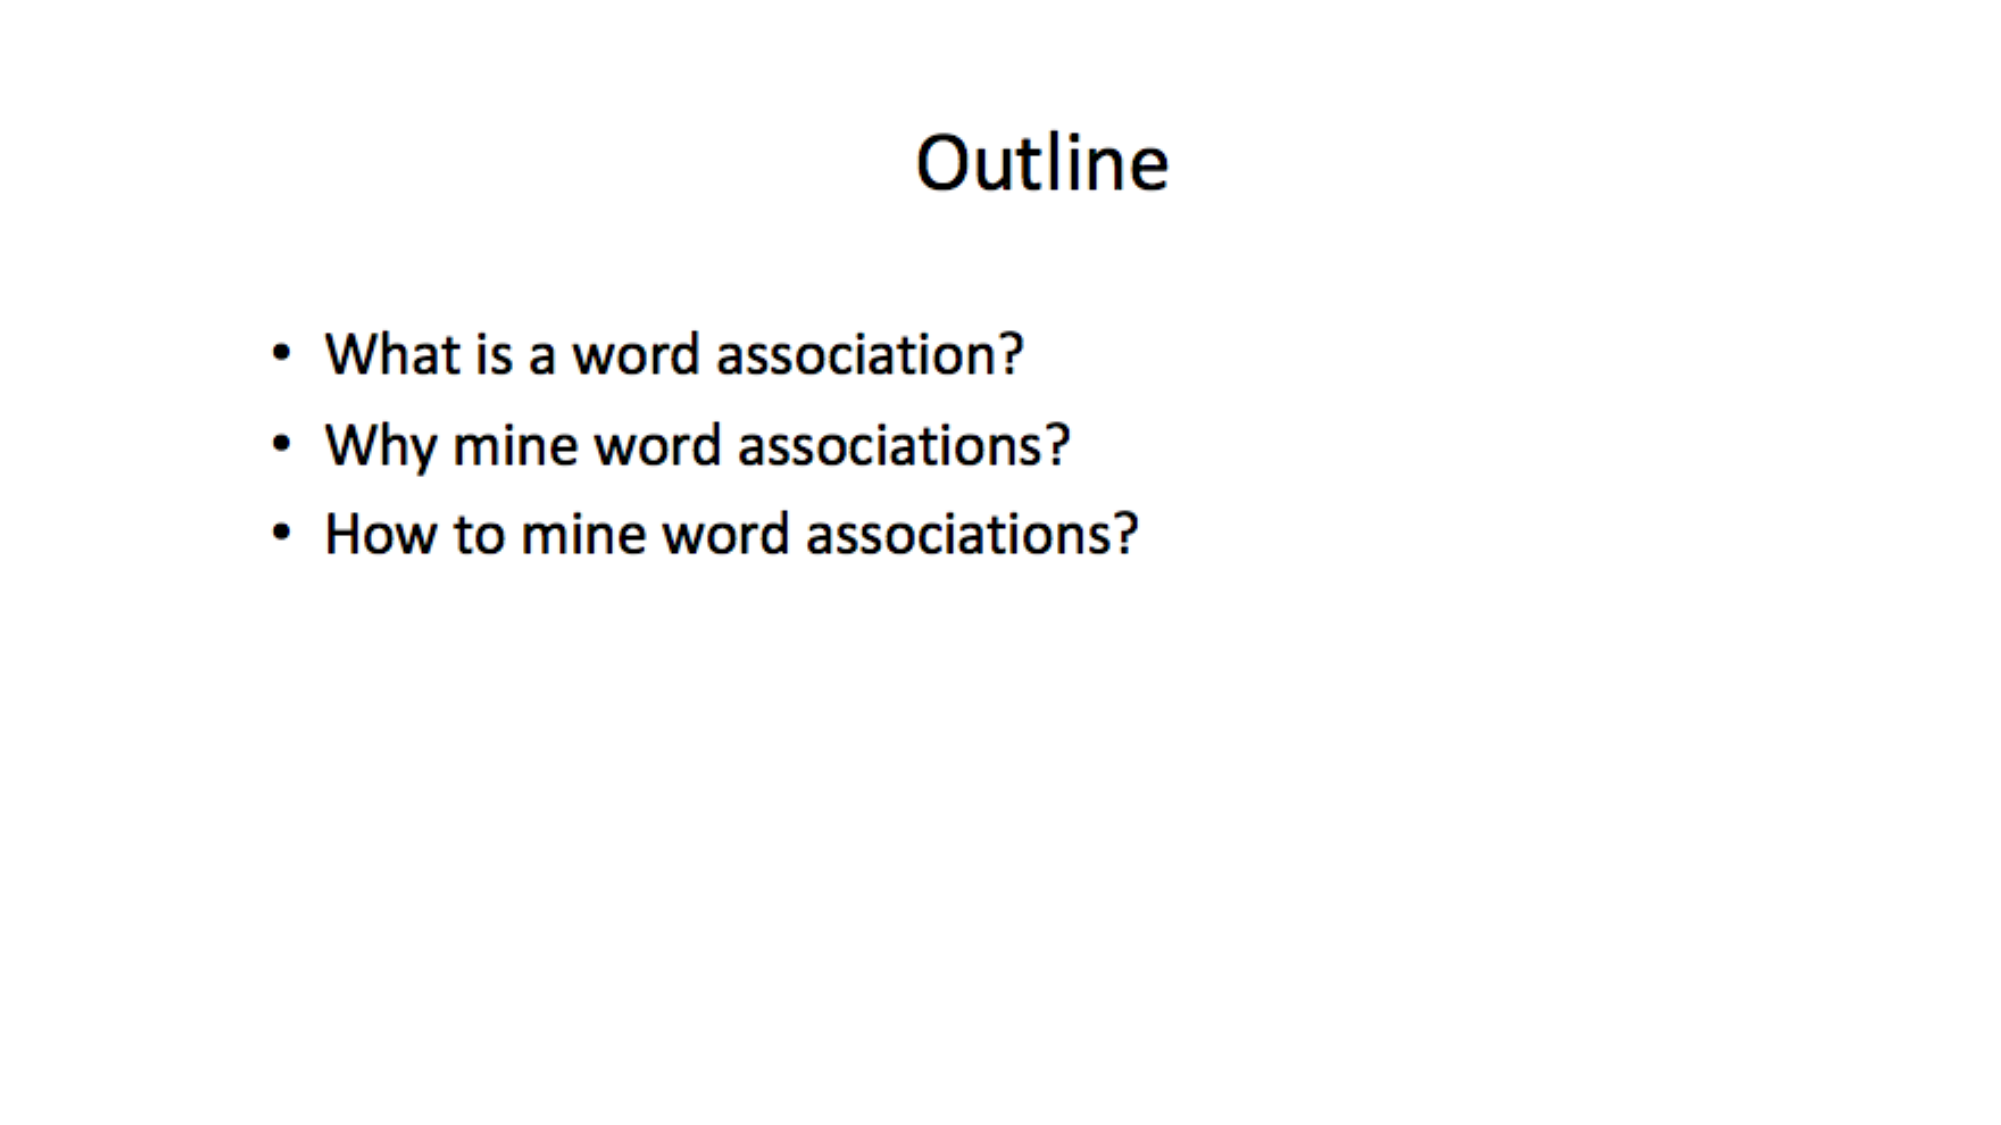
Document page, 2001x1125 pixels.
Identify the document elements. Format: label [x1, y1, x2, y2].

picture [222, 95, 1838, 984]
